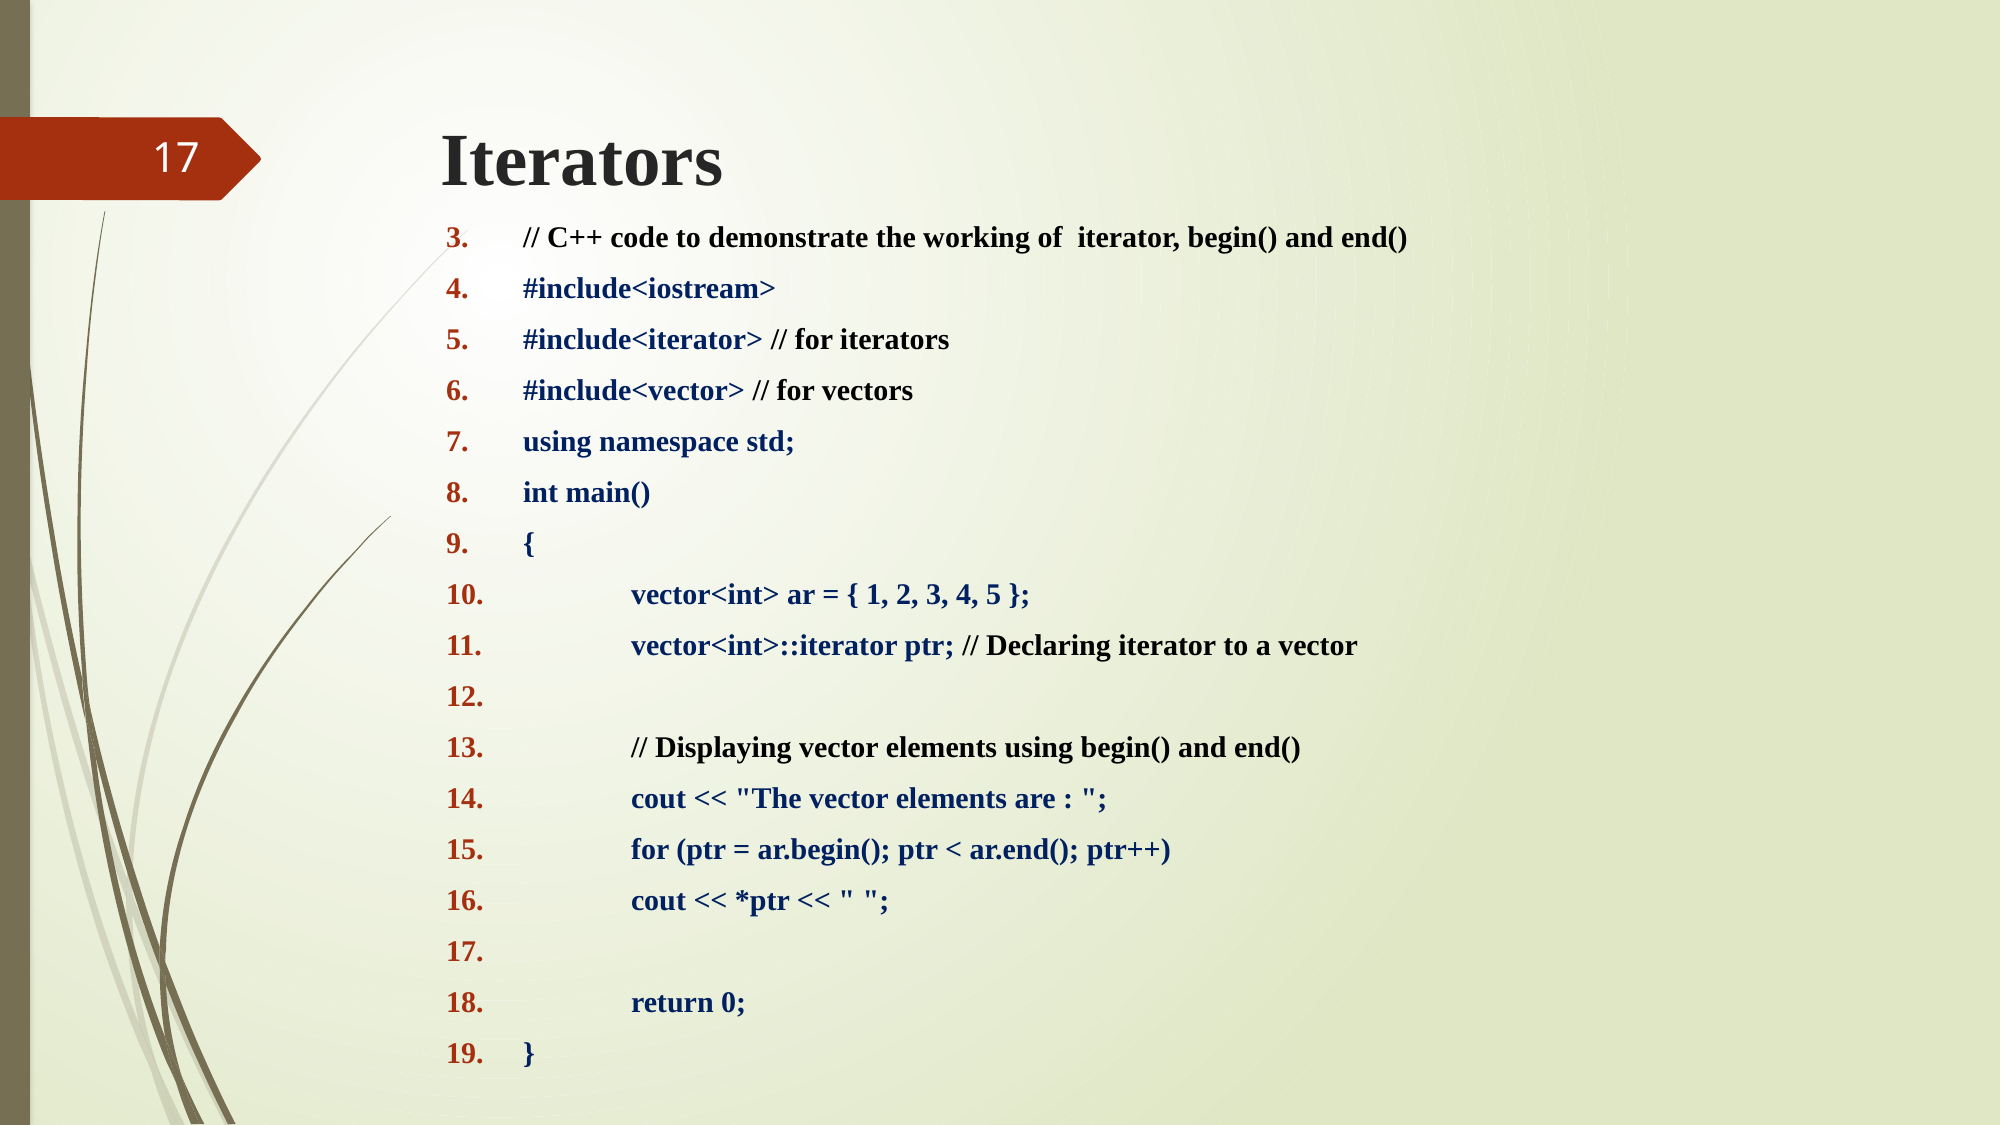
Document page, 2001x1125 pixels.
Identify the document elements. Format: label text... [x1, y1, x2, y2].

title Iterators [425, 102, 1888, 313]
slide_number 17 [87, 129, 216, 190]
list // C++ code to demonstrate the working of iterator, begin() and end() #include<iostream> #include<iterator> // for iterators #include<vector> // for vectors using namespace std; int main() { vector<int> ar = { 1, 2, 3, 4, 5 }; vector<int>::iterator ptr; // Declaring iterator to a vector // Displaying vector elements using begin() and end() cout << "The vector elements are : "; for (ptr = ar.begin(); ptr < ar.end(); ptr++) cout << *ptr << " "; return 0; } [431, 209, 1894, 1084]
